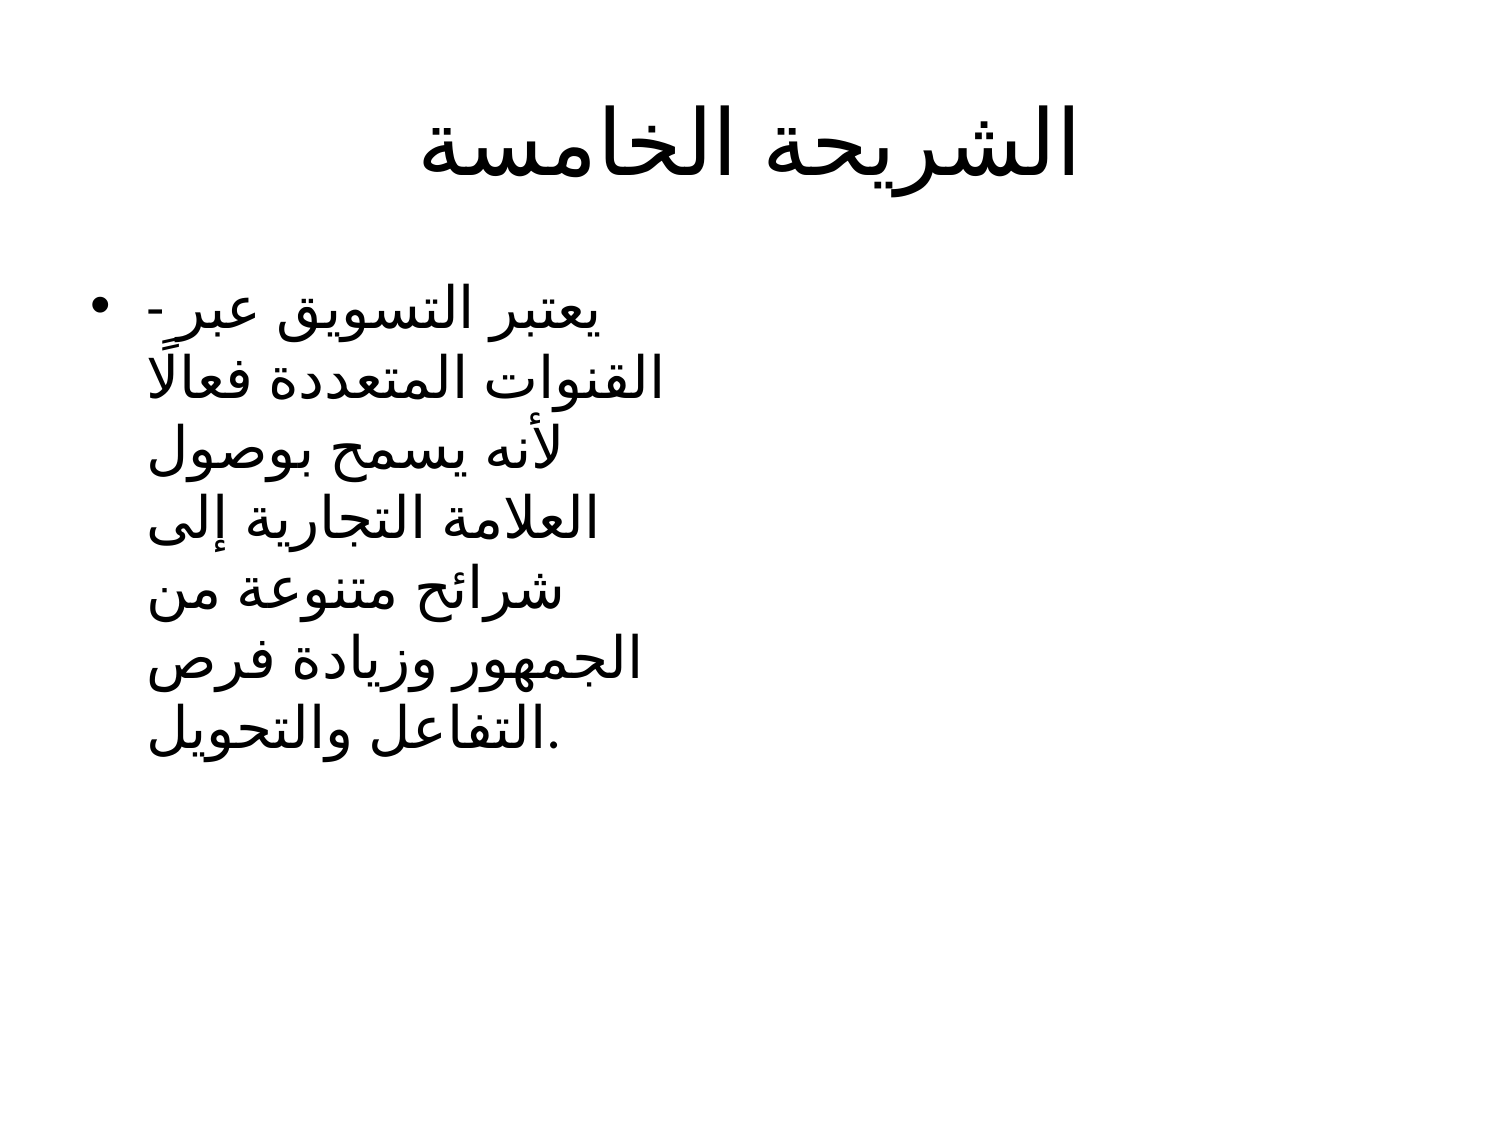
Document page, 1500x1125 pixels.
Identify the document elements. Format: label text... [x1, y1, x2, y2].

list - يعتبر التسويق عبر القنوات المتعددة فعالًا لأنه يسمح بوصول العلامة التجارية إلى شرائح متنوعة من الجمهور وزيادة فرص التفاعل والتحويل. [75, 262, 738, 1005]
title الشريحة الخامسة [75, 45, 1425, 233]
